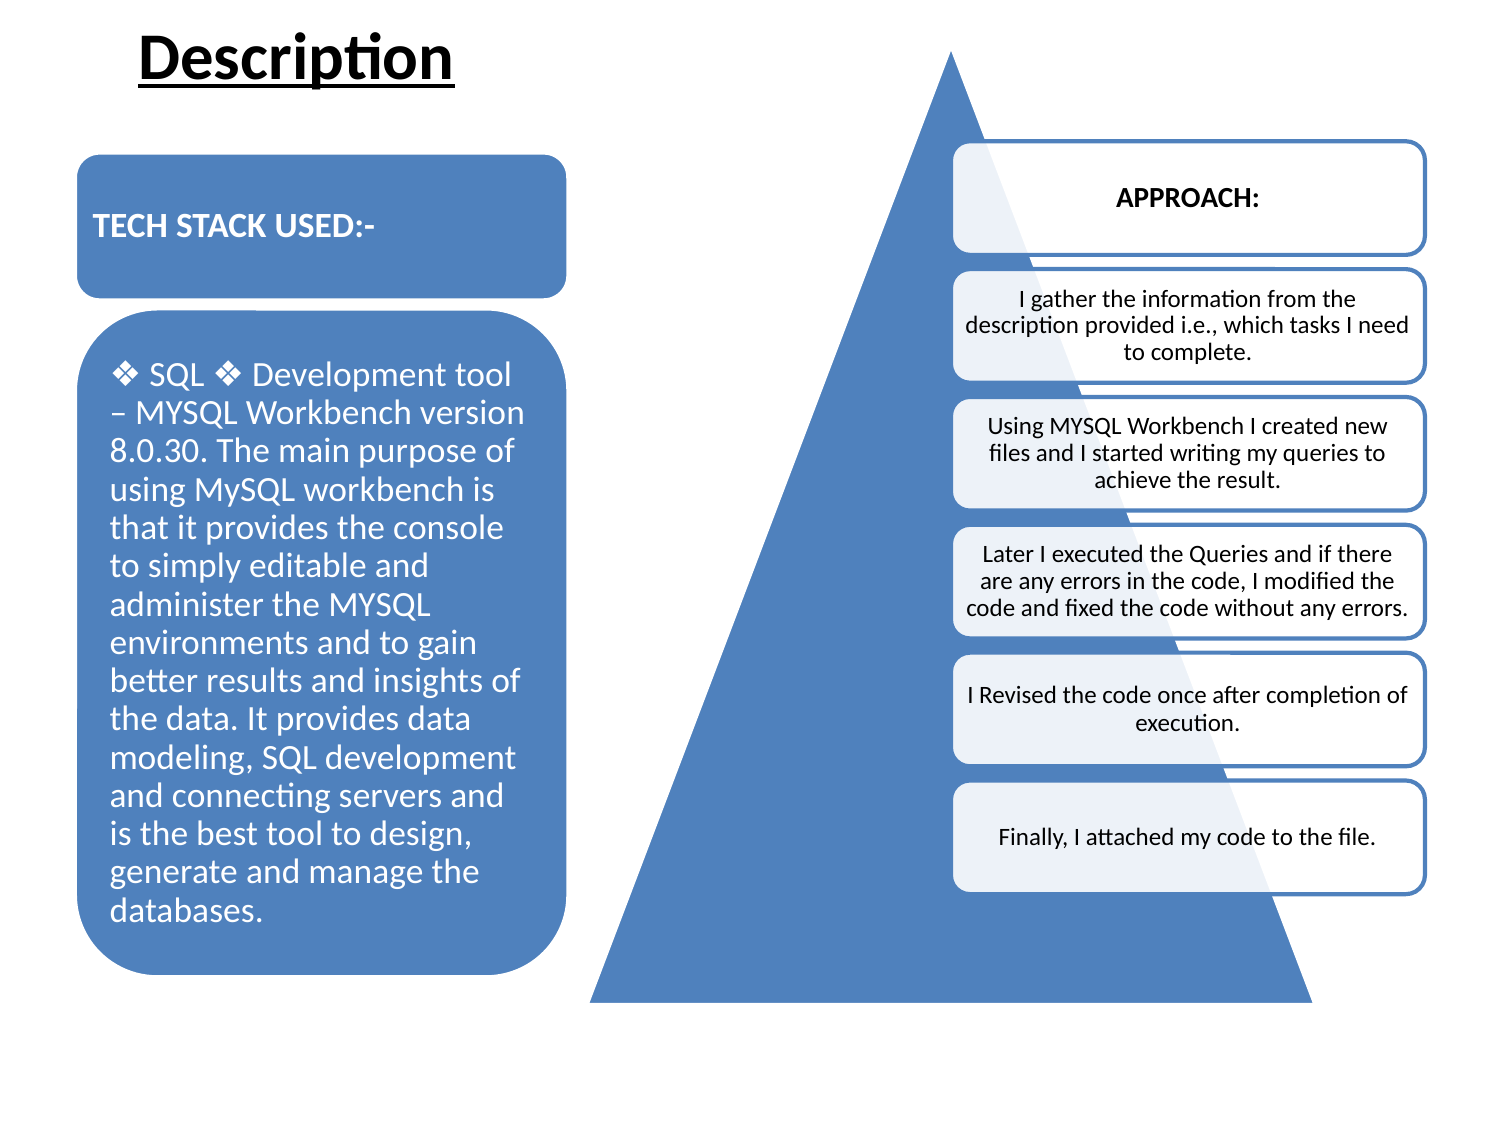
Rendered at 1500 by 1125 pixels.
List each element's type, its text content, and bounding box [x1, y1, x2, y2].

title Description [50, 24, 544, 100]
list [586, 44, 1426, 1006]
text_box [74, 124, 569, 1006]
